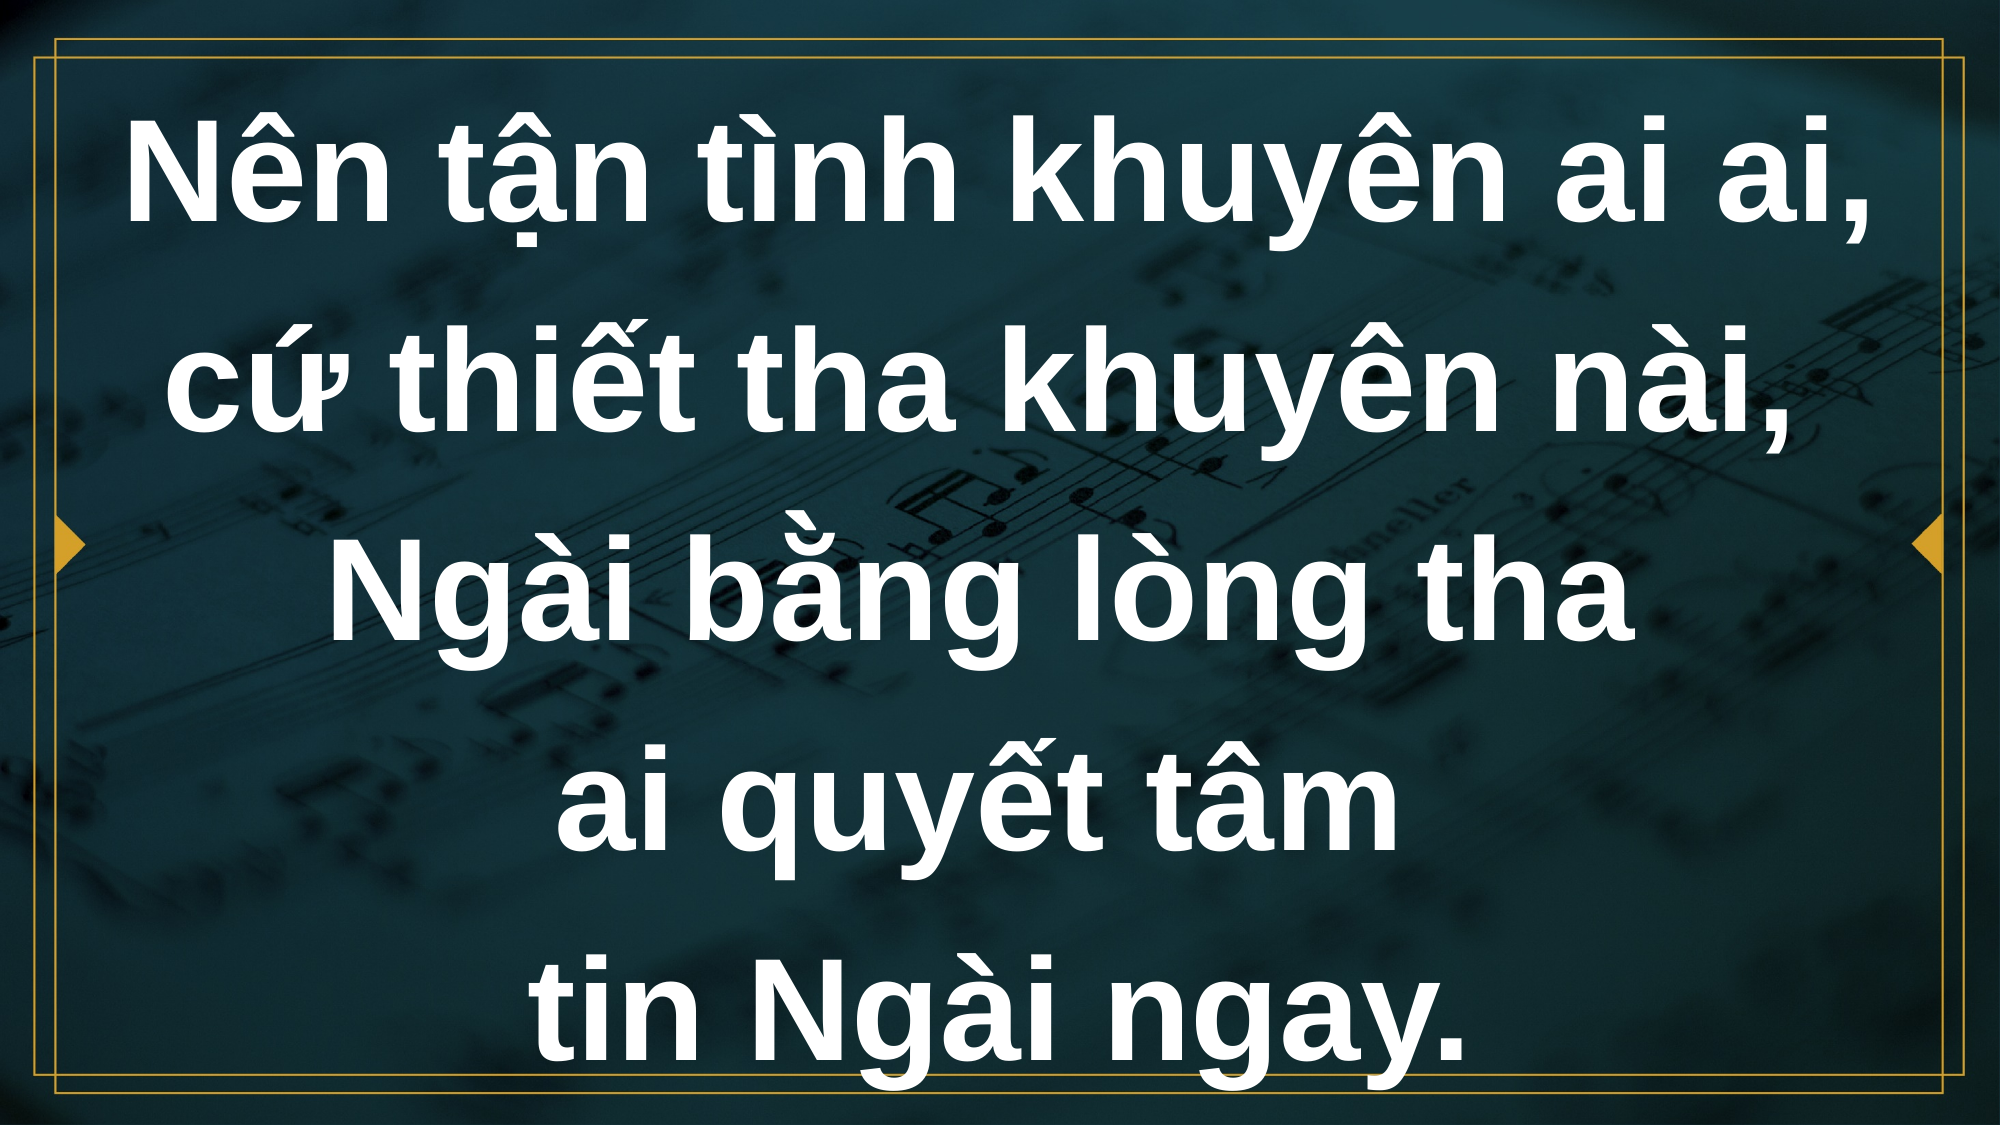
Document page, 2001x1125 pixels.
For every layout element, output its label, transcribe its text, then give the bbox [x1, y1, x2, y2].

picture [0, 0, 2000, 1125]
title Nên tận tình khuyên ai ai, cứ thiết tha khuyên nài, Ngài bằng lòng tha ai quyết tâm tin Ngài ngay. [55, 53, 1945, 1077]
